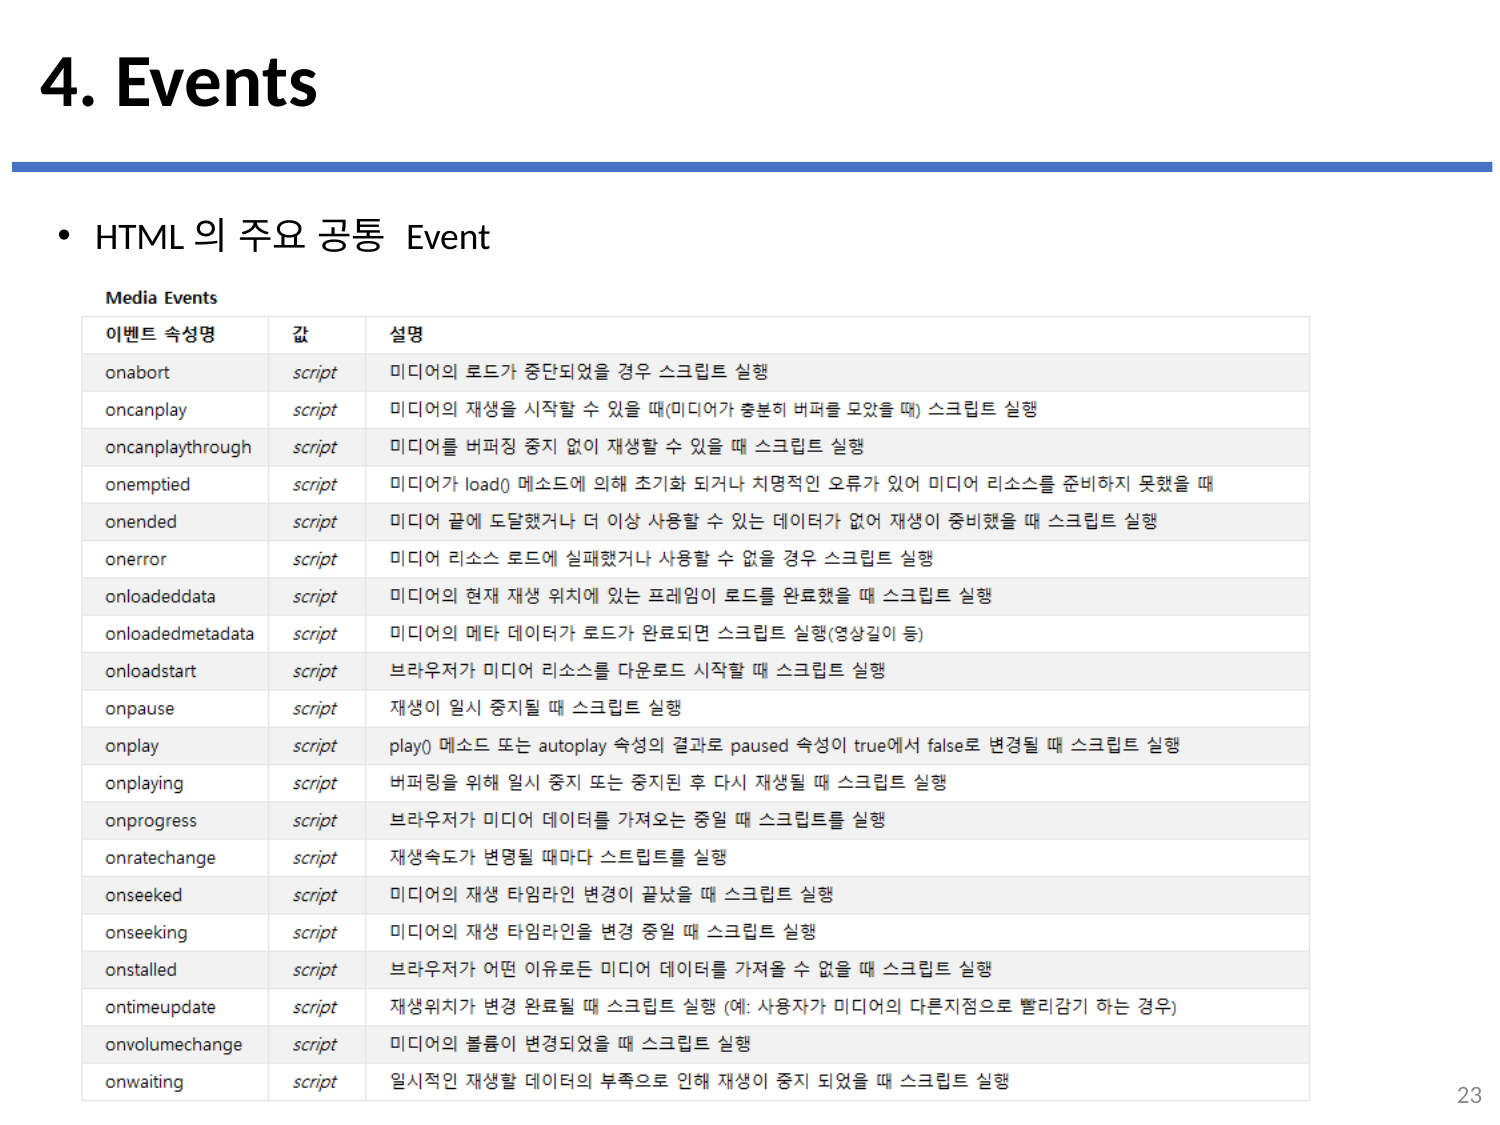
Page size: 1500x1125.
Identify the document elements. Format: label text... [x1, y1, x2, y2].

picture [76, 280, 1317, 1108]
slide_number 23 [1159, 1063, 1498, 1124]
title 4. Events [25, 32, 1475, 132]
list HTML의 주요 공통 Event [42, 204, 1453, 1104]
